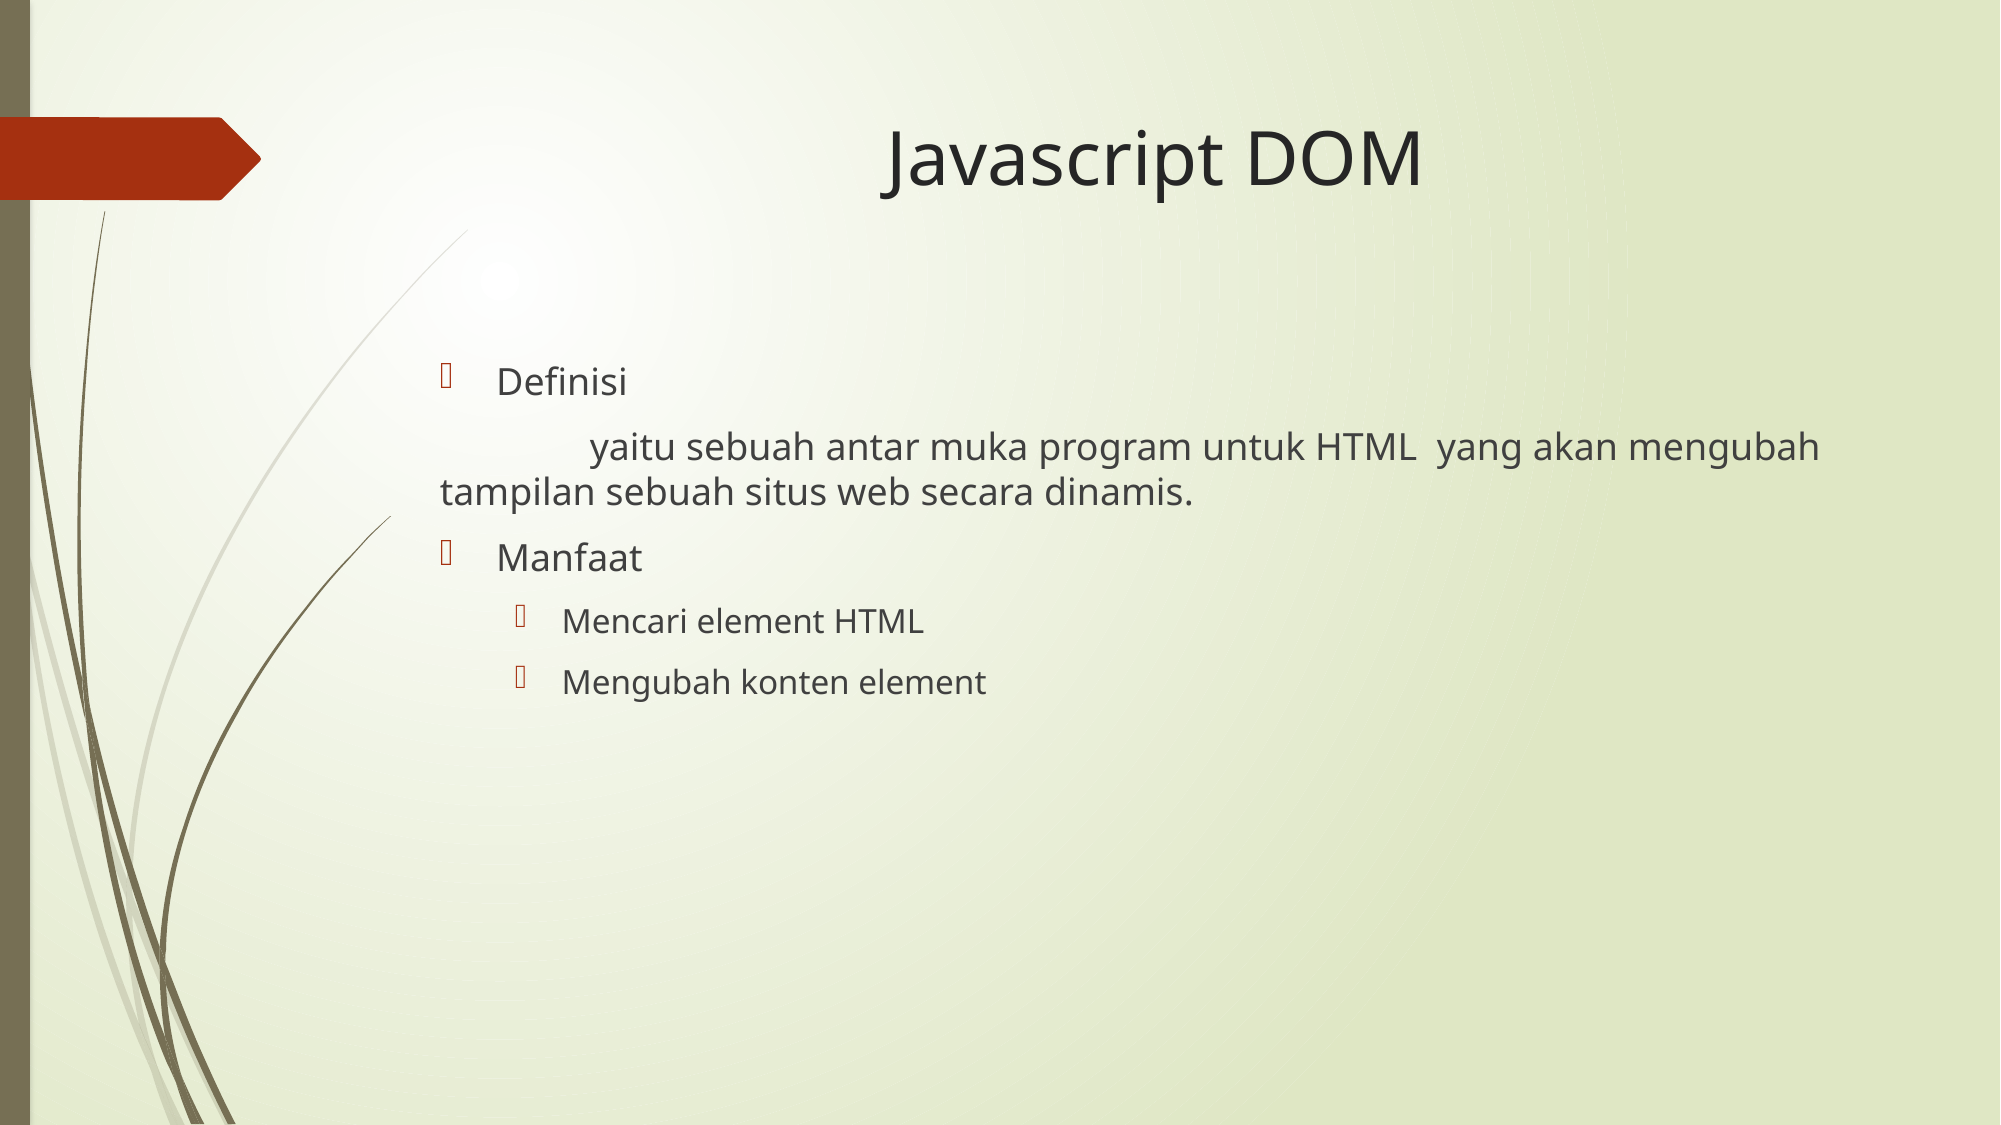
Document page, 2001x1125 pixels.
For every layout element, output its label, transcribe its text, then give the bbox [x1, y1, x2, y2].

title Javascript DOM [425, 102, 1888, 313]
list Definisi yaitu sebuah antar muka program untuk HTML yang akan mengubah tampilan sebuah situs web secara dinamis. Manfaat Mencari element HTML Mengubah konten element [424, 350, 1888, 970]
